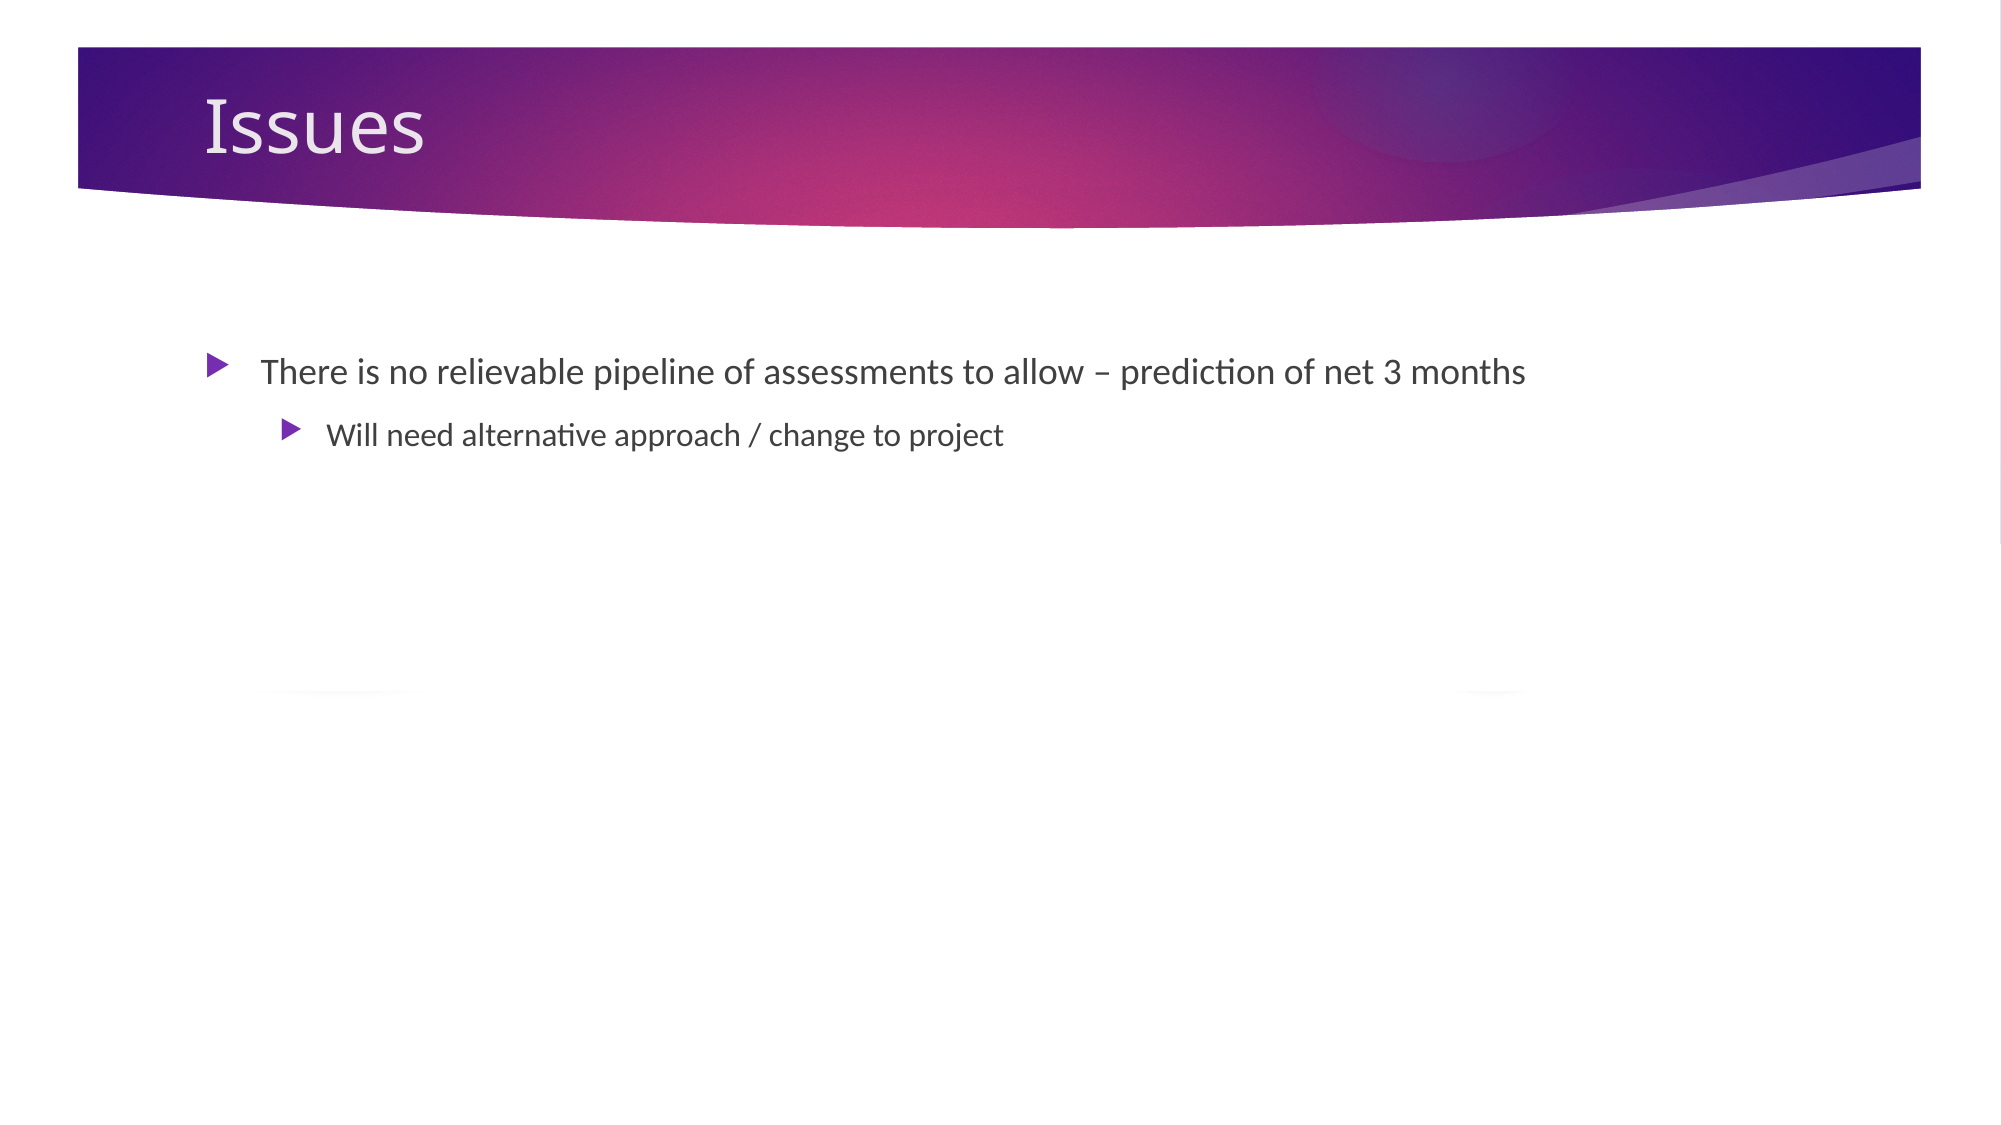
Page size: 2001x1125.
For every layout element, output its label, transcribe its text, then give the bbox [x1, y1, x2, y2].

list There is no relievable pipeline of assessments to allow – prediction of net 3 months Will need alternative approach / change to project [189, 339, 1638, 901]
title Issues [189, 79, 1627, 169]
